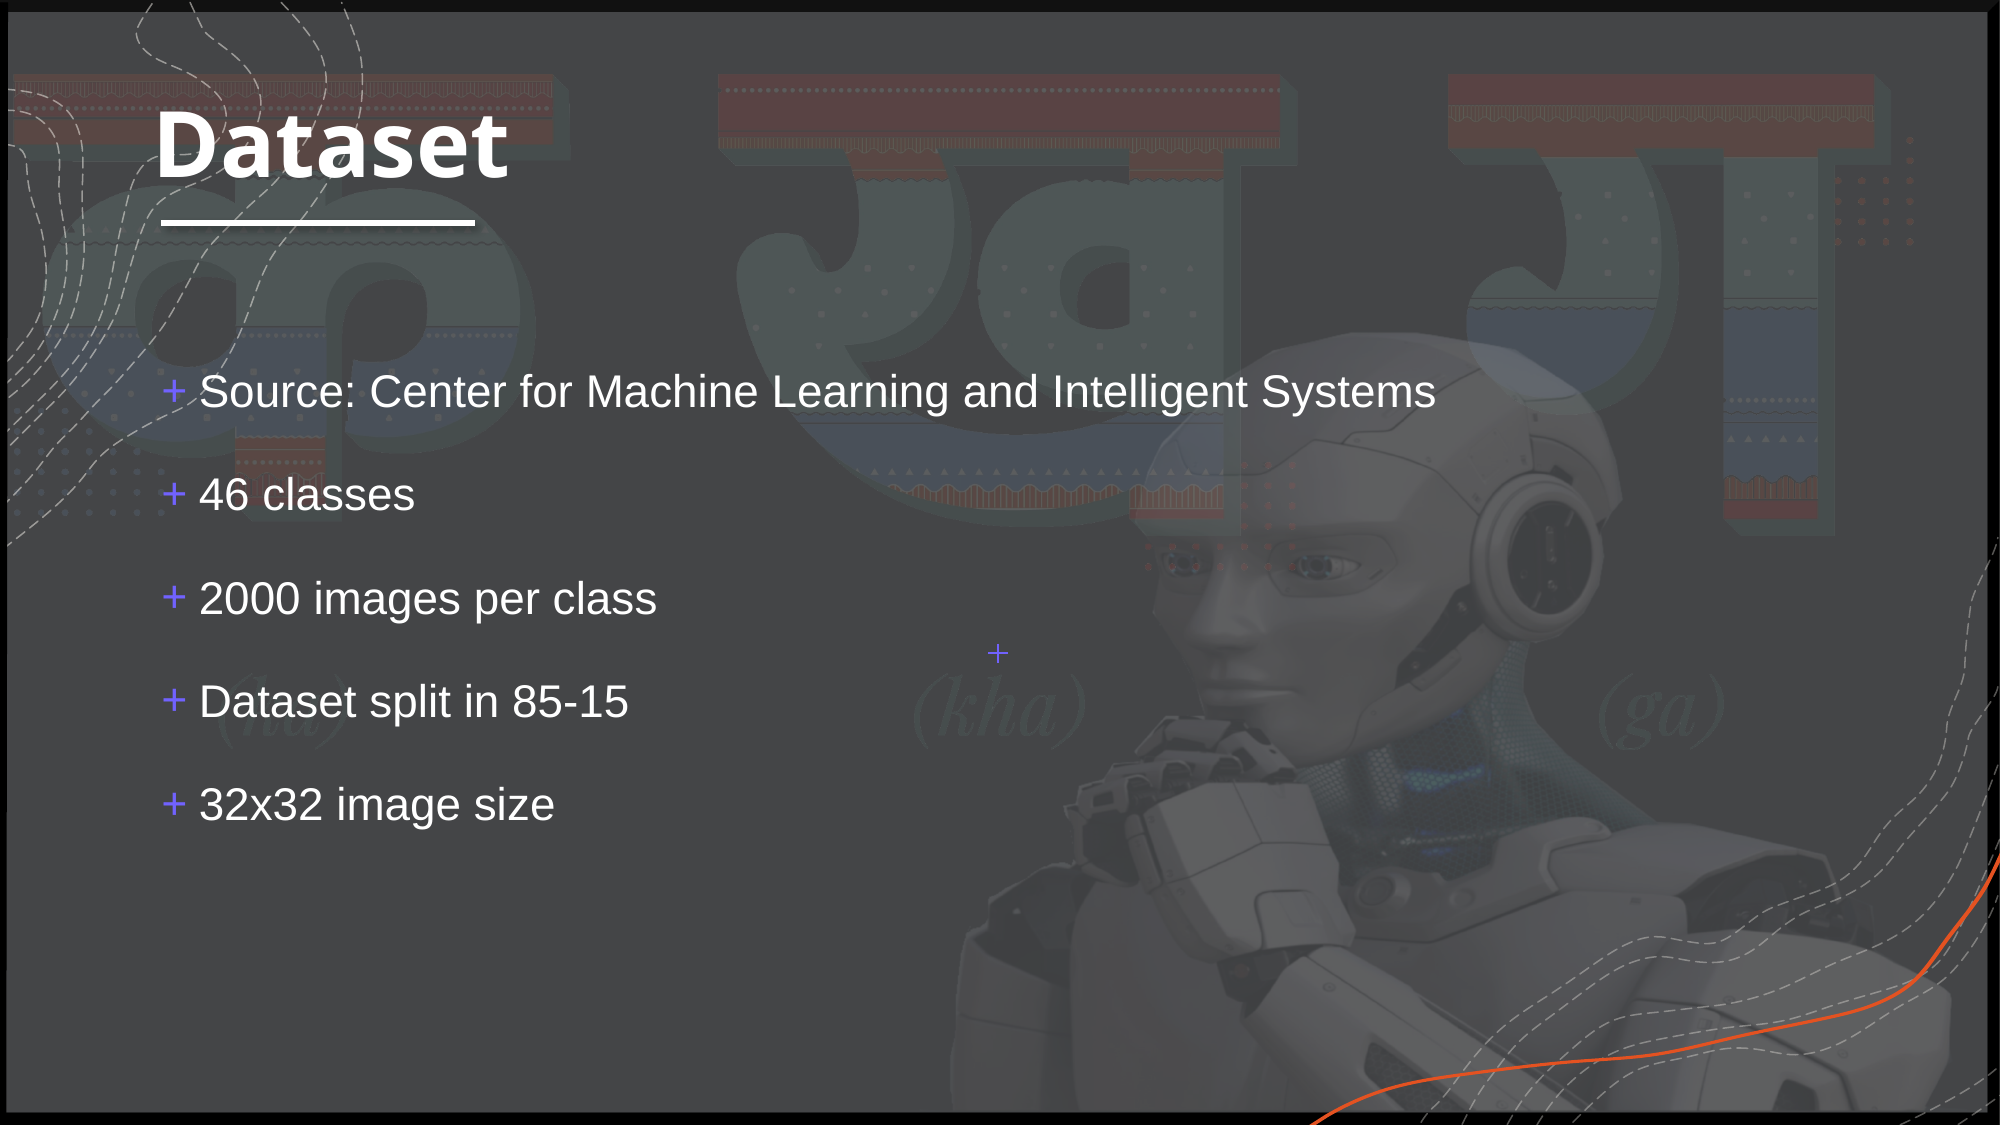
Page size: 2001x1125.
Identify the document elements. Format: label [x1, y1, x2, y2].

text_box [1309, 537, 2000, 1125]
text_box [987, 643, 1008, 664]
text_box [2, 2, 363, 549]
picture [0, 0, 2000, 1125]
